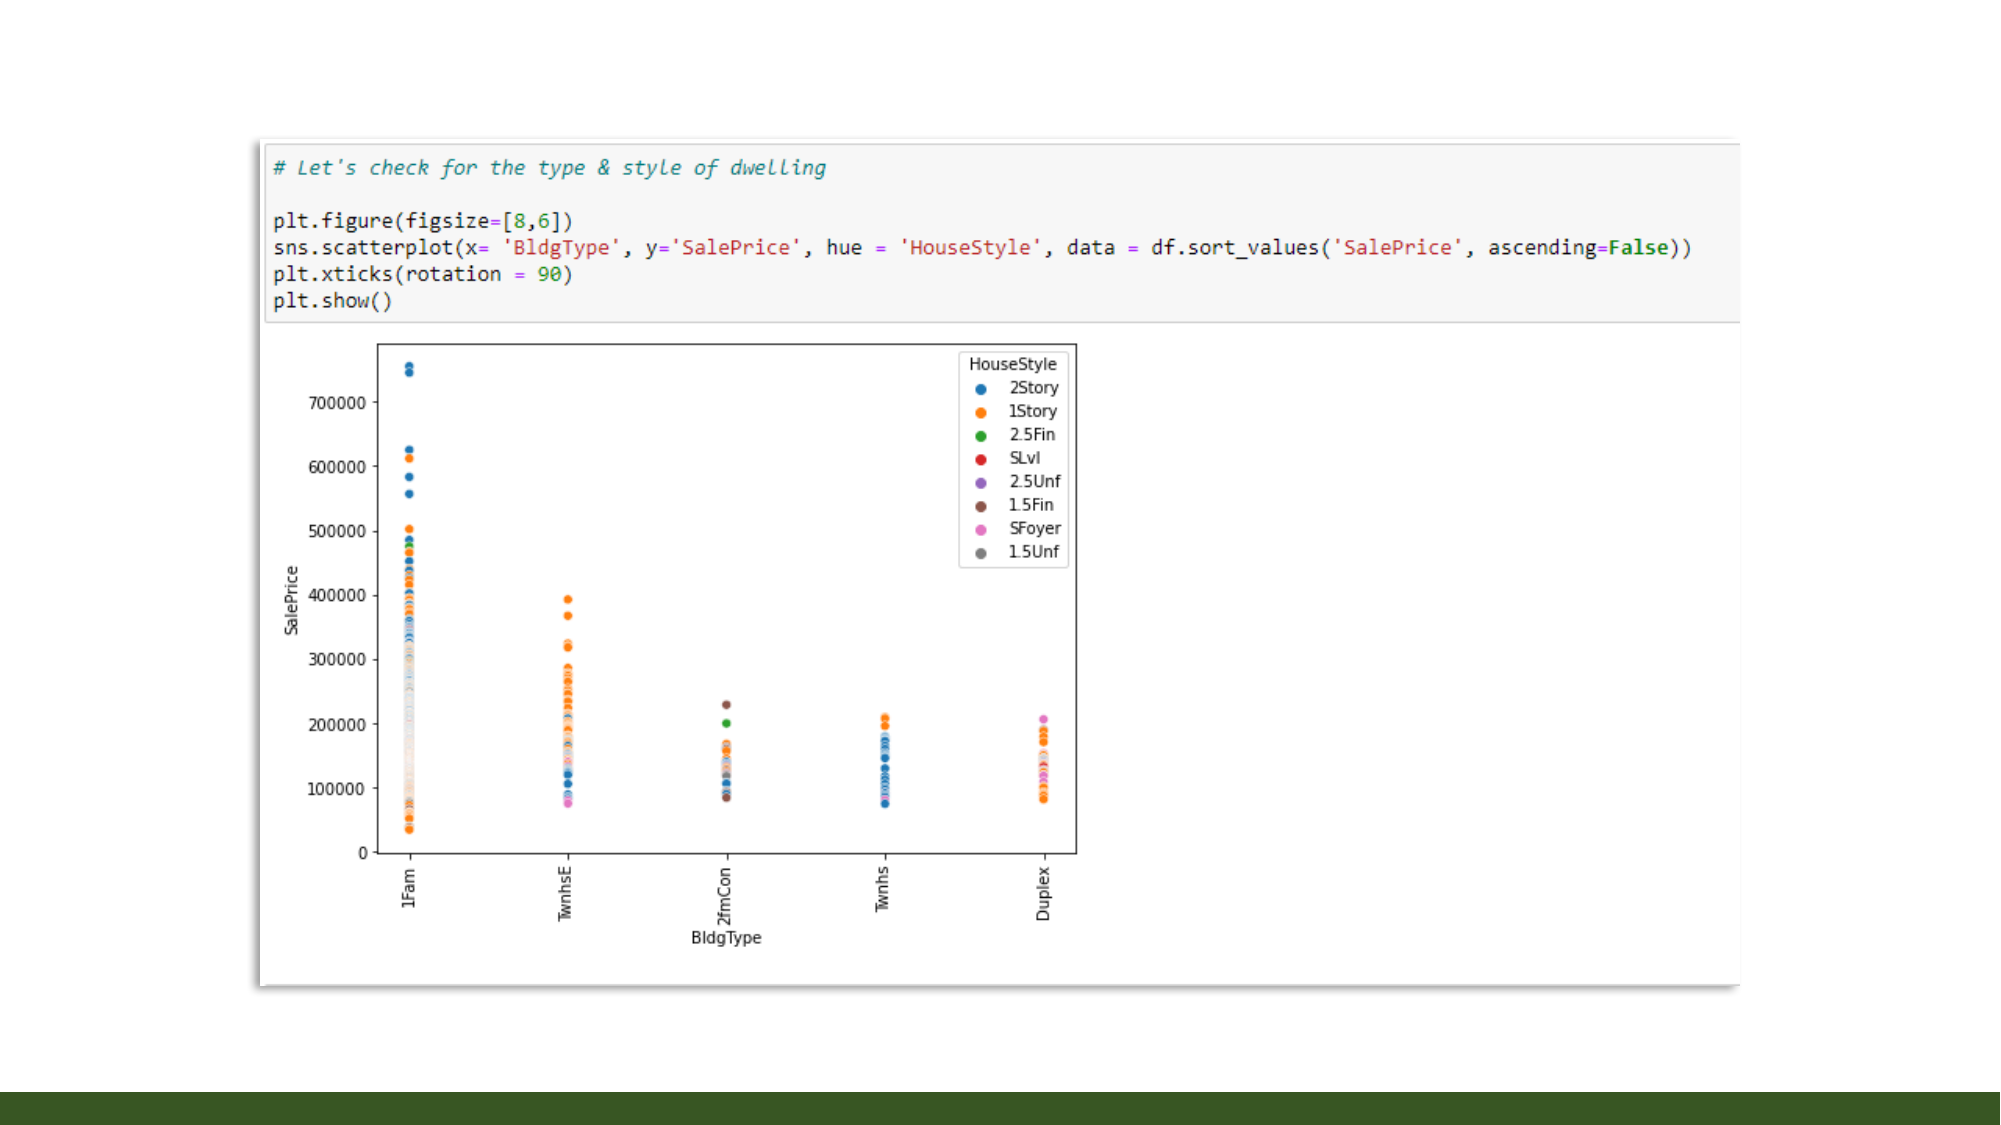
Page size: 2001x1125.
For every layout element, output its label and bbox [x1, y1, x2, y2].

text_box [0, 1092, 2000, 1125]
picture [260, 138, 1740, 986]
